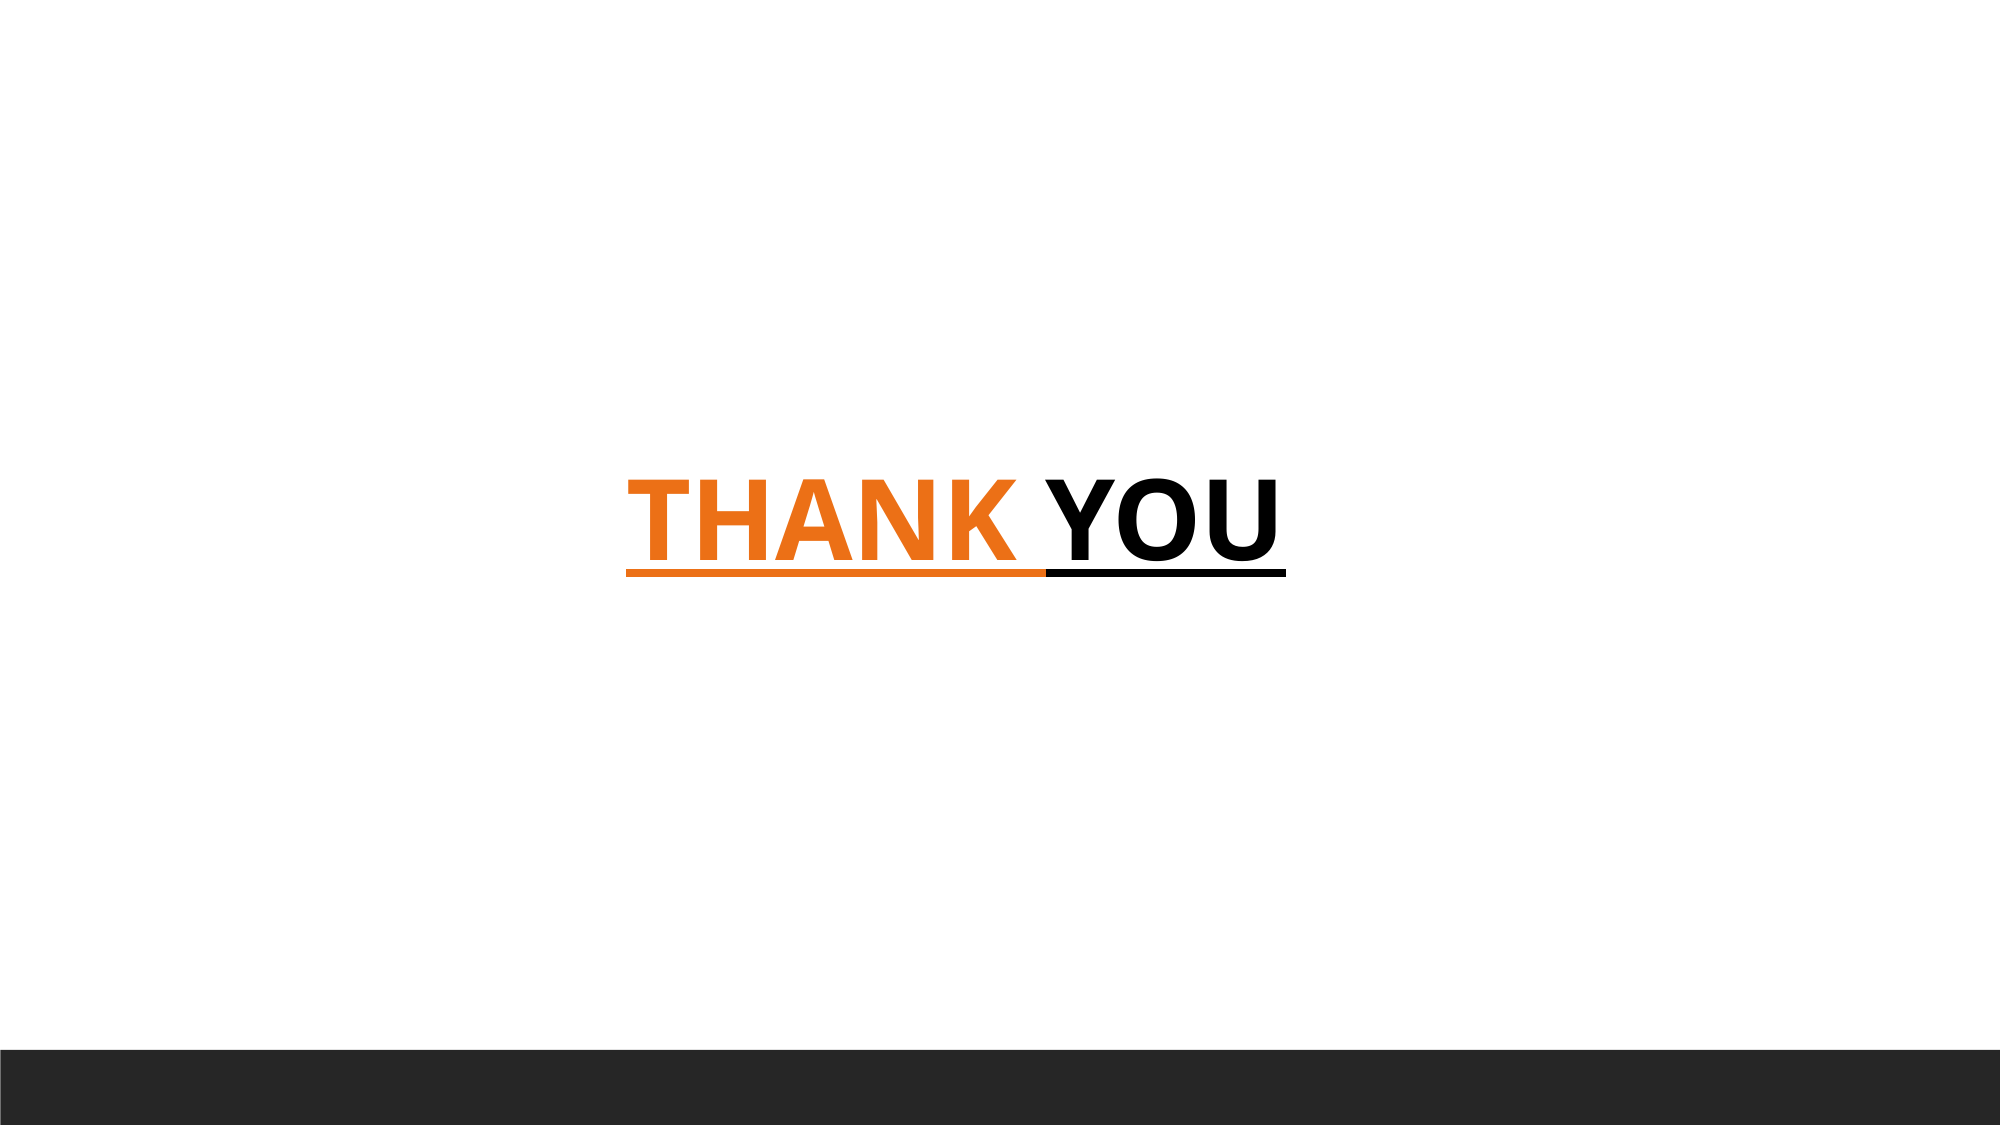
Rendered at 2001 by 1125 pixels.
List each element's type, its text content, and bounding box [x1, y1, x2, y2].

text_box THANK YOU [611, 455, 1699, 642]
